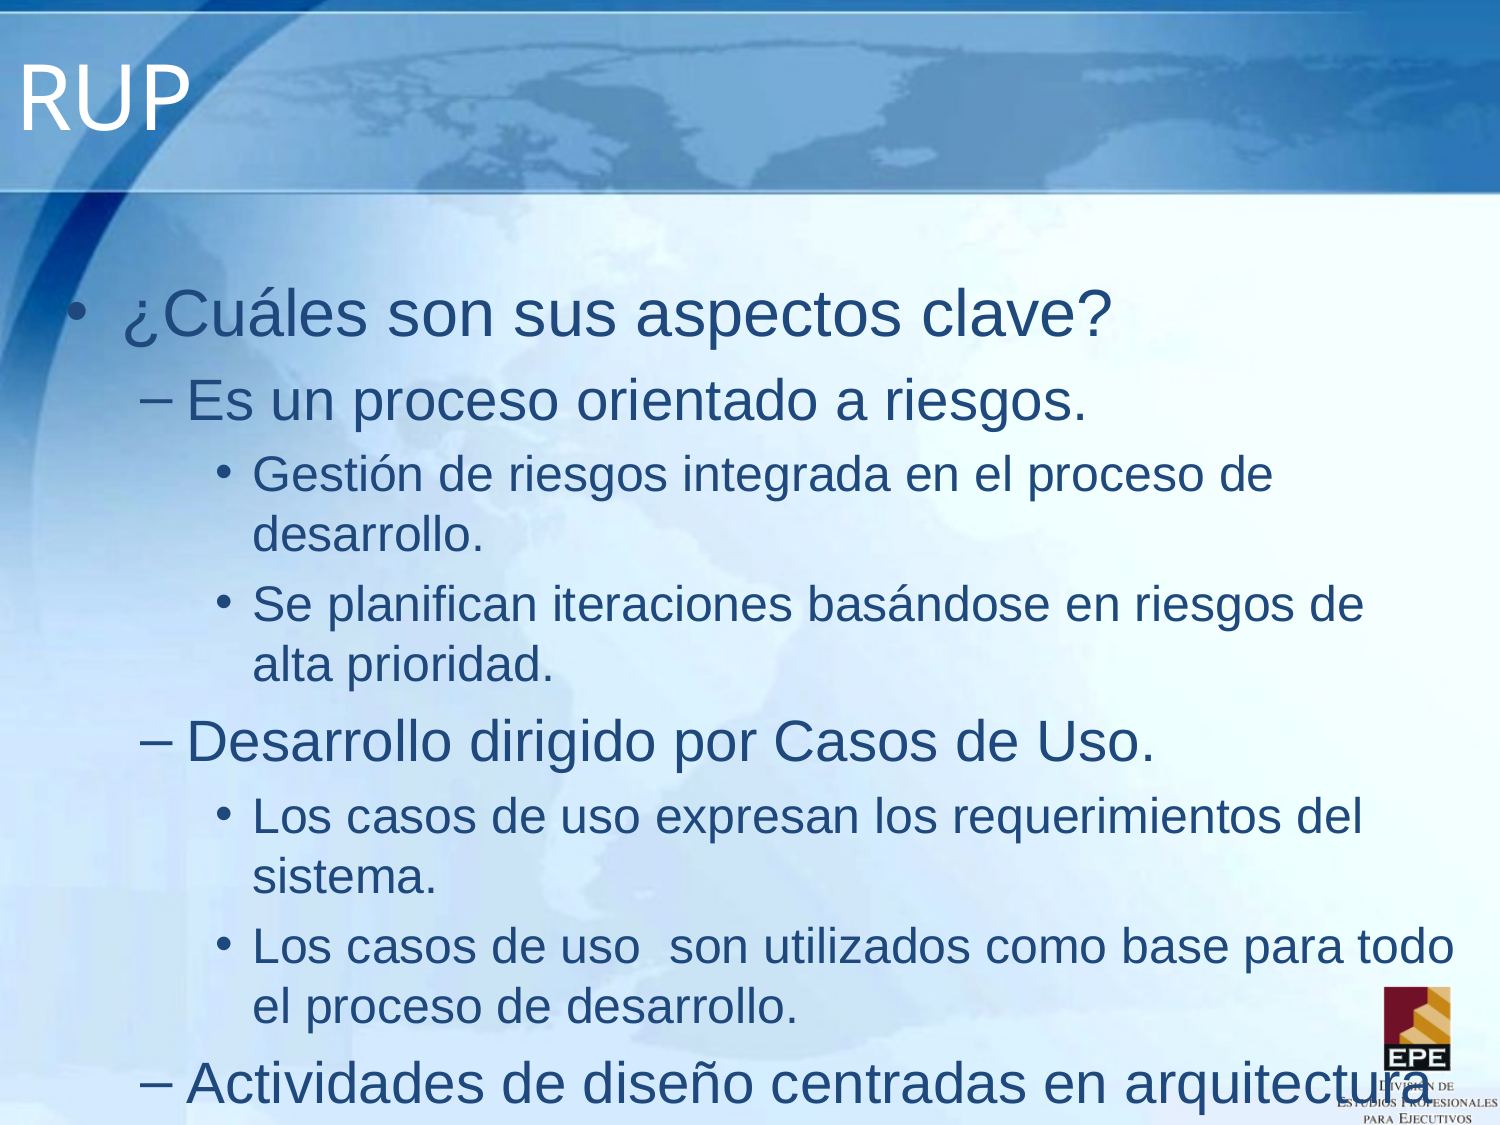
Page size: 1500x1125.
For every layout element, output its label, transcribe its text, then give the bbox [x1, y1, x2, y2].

list ¿Cuáles son sus aspectos clave? Es un proceso orientado a riesgos. Gestión de riesgos integrada en el proceso de desarrollo. Se planifican iteraciones basándose en riesgos de alta prioridad. Desarrollo dirigido por Casos de Uso. Los casos de uso expresan los requerimientos del sistema. Los casos de uso son utilizados como base para todo el proceso de desarrollo. Actividades de diseño centradas en arquitectura [50, 262, 1475, 1005]
picture [0, 0, 1500, 1125]
title RUP [0, 0, 1350, 188]
